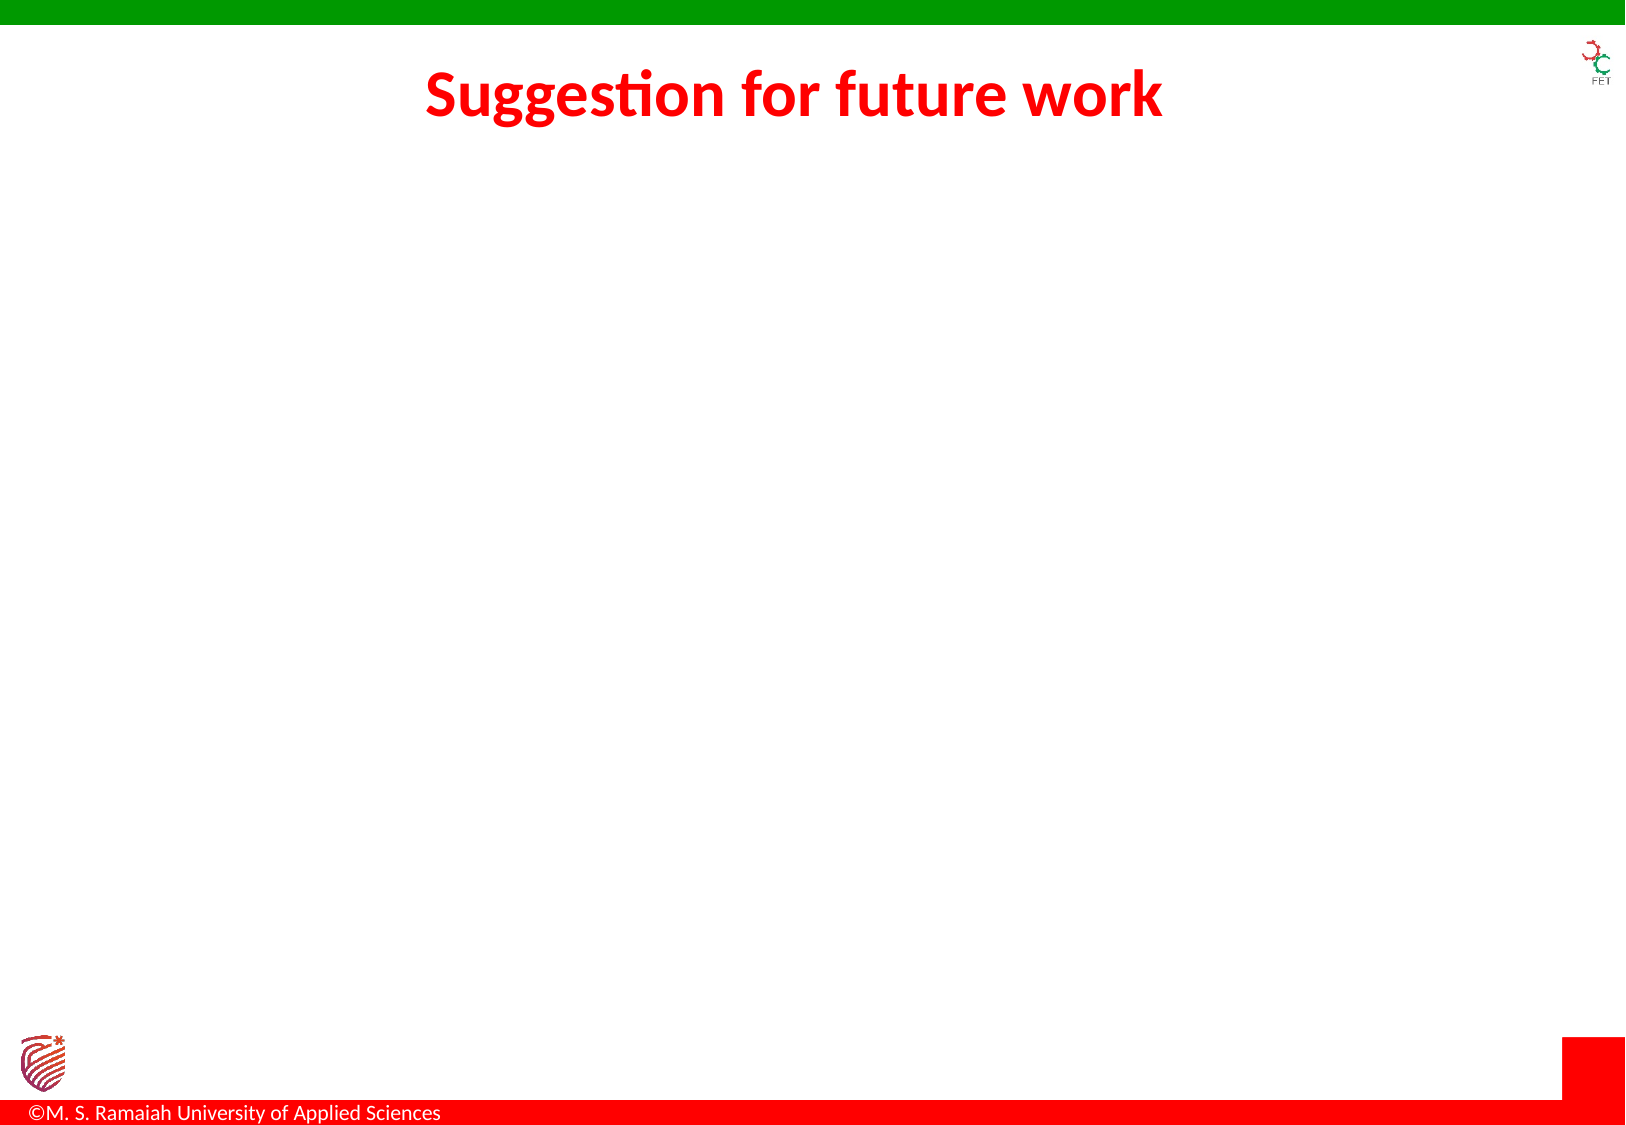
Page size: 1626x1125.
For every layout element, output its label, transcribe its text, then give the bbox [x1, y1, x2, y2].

picture [1569, 25, 1623, 100]
picture [21, 1035, 65, 1092]
text_box Suggestion for future work [410, 42, 1449, 138]
